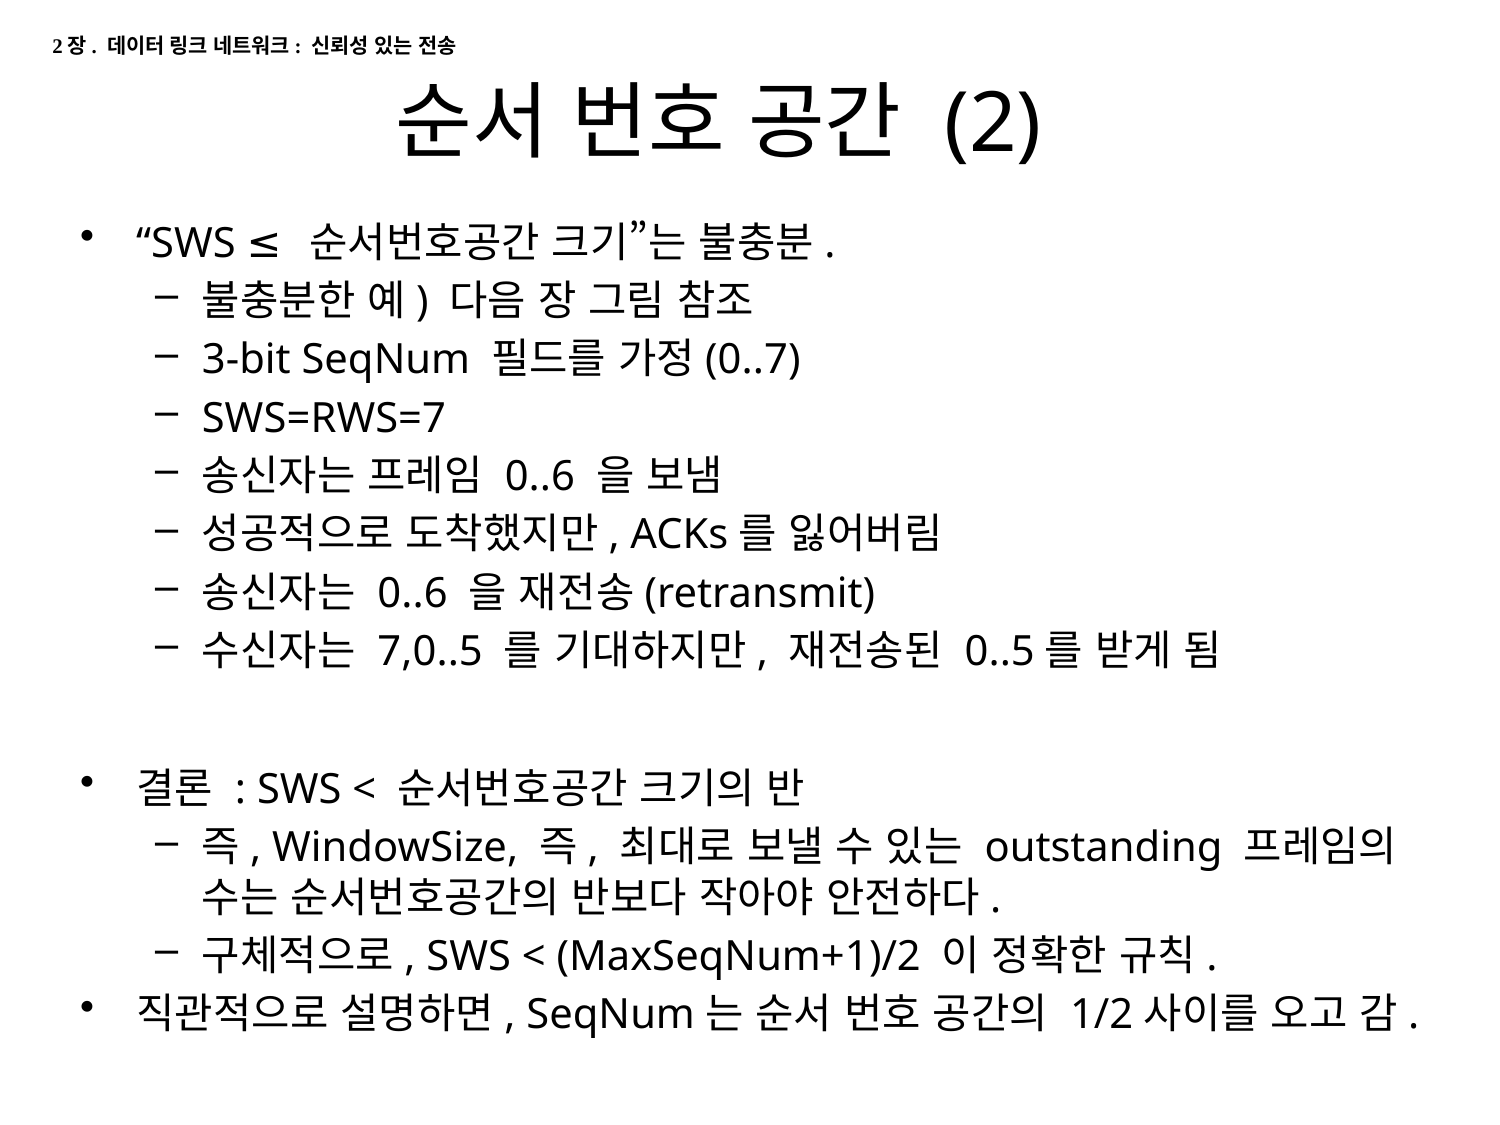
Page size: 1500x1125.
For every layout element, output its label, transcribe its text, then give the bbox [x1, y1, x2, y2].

title 순서 번호 공간 (2) [74, 64, 1363, 197]
text_box 2장. 데이터 링크 네트워크: 신뢰성 있는 전송 [37, 24, 700, 65]
list “SWS ≤ 순서번호공간 크기”는 불충분. 불충분한 예) 다음 장 그림 참조 3-bit SeqNum 필드를 가정(0..7) SWS=RWS=7 송신자는 프레임 0..6 을 보냄 성공적으로 도착했지만, ACKs를 잃어버림 송신자는 0..6 을 재전송(retransmit) 수신자는 7,0..5 를 기대하지만, 재전송된 0..5를 받게 됨 결론 : SWS < 순서번호공간 크기의 반 즉, WindowSize, 즉, 최대로 보낼 수 있는 outstanding 프레임의 수는 순서번호공간의 반보다 작아야 안전하다. 구체적으로, SWS < (MaxSeqNum+1)/2 이 정확한 규칙. 직관적으로 설명하면, SeqNum는 순서 번호 공간의 1/2사이를 오고 감. [64, 207, 1441, 1083]
